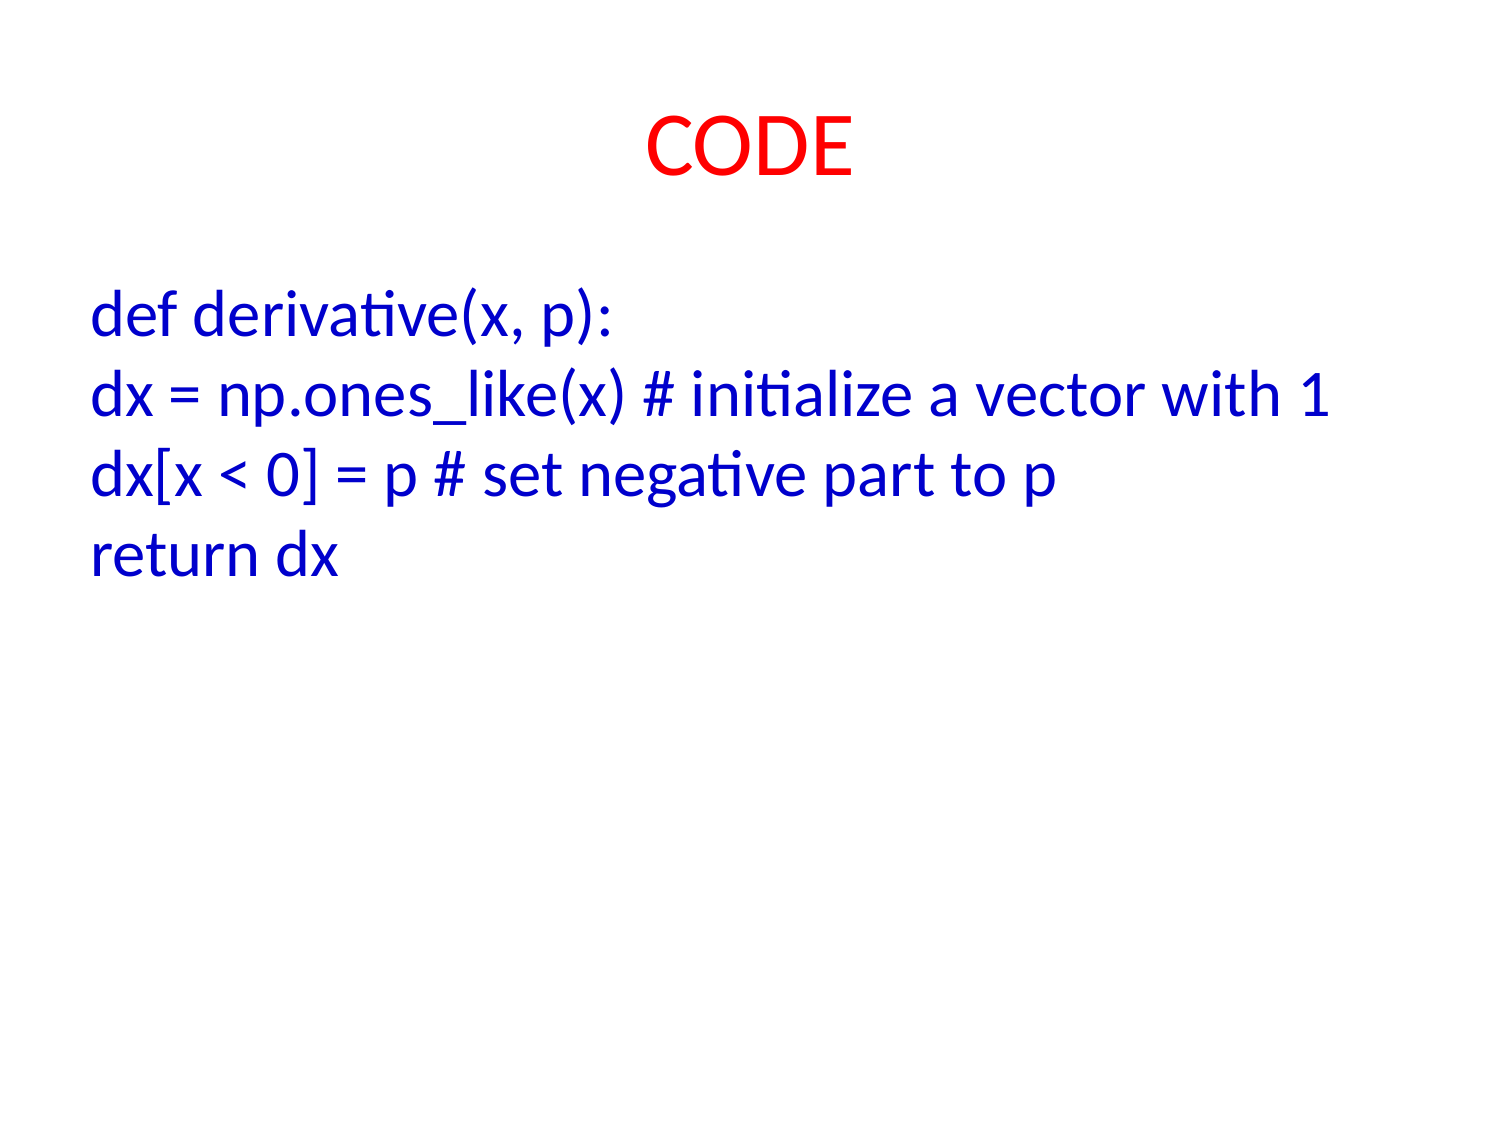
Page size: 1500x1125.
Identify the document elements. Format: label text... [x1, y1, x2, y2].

list def derivative(x, p): dx = np.ones_like(x) # initialize a vector with 1 dx[x < 0] = p # set negative part to p return dx [75, 262, 1425, 1005]
title CODE [75, 45, 1425, 233]
